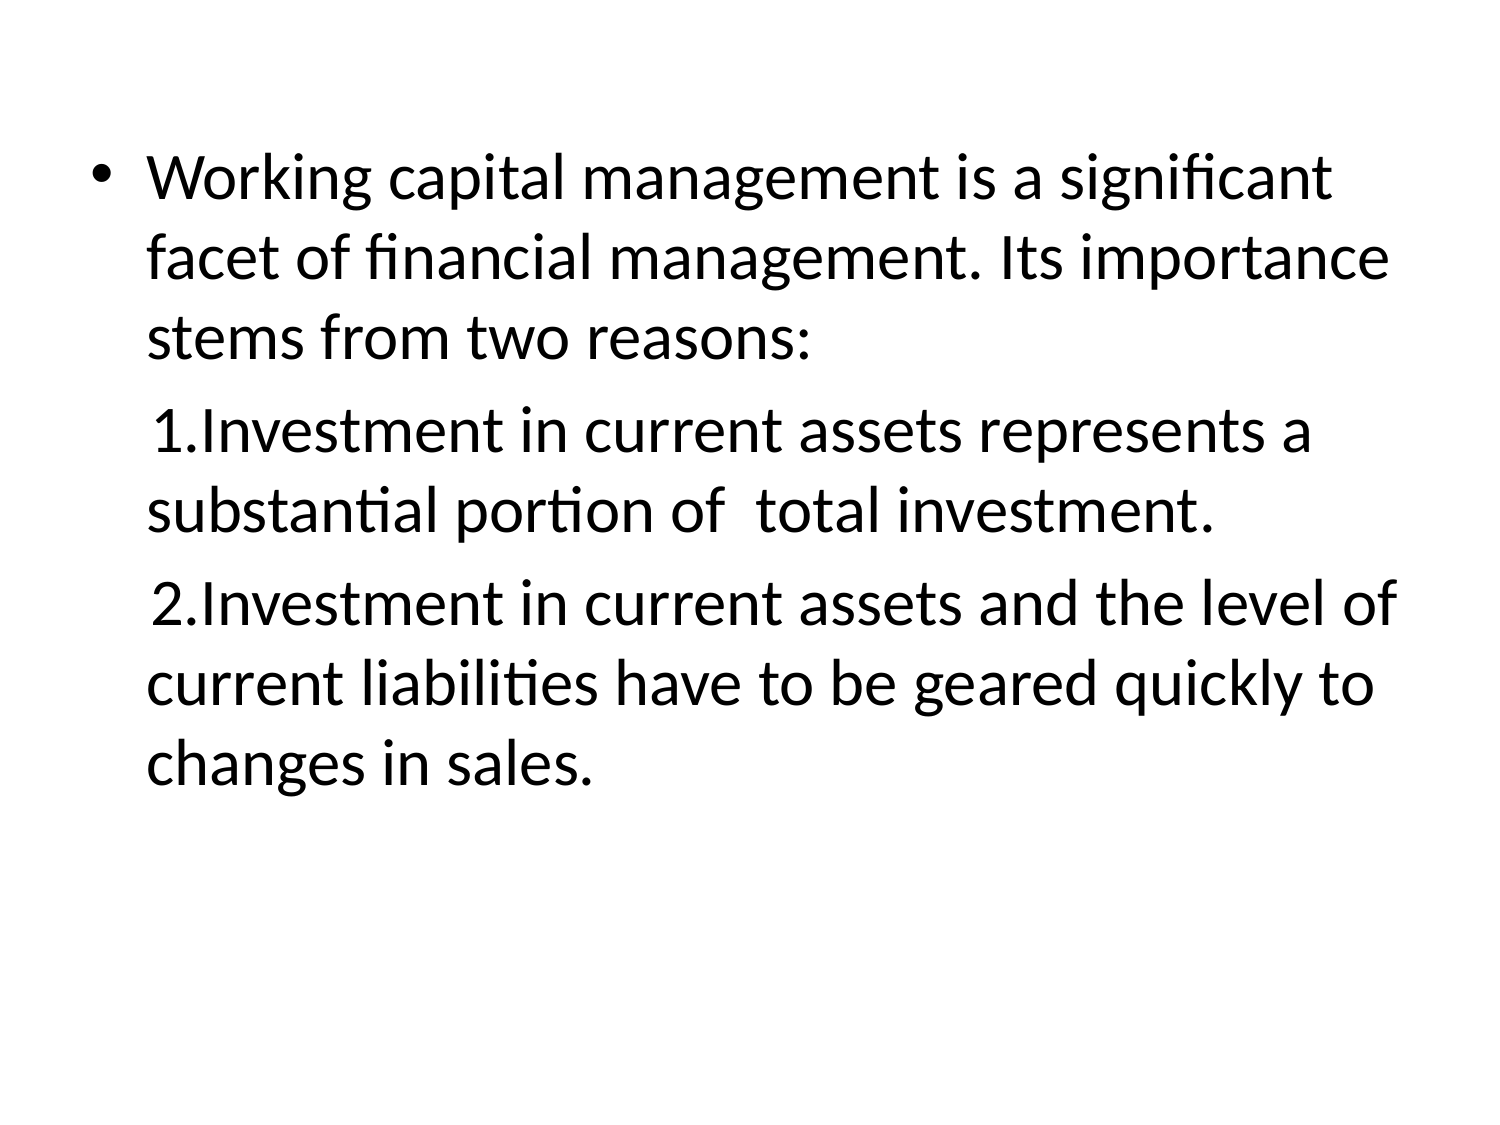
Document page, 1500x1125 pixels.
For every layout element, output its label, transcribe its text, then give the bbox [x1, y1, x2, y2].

list Working capital management is a significant facet of financial management. Its importance stems from two reasons: 1.Investment in current assets represents a substantial portion of total investment. 2.Investment in current assets and the level of current liabilities have to be geared quickly to changes in sales. [75, 125, 1425, 1005]
